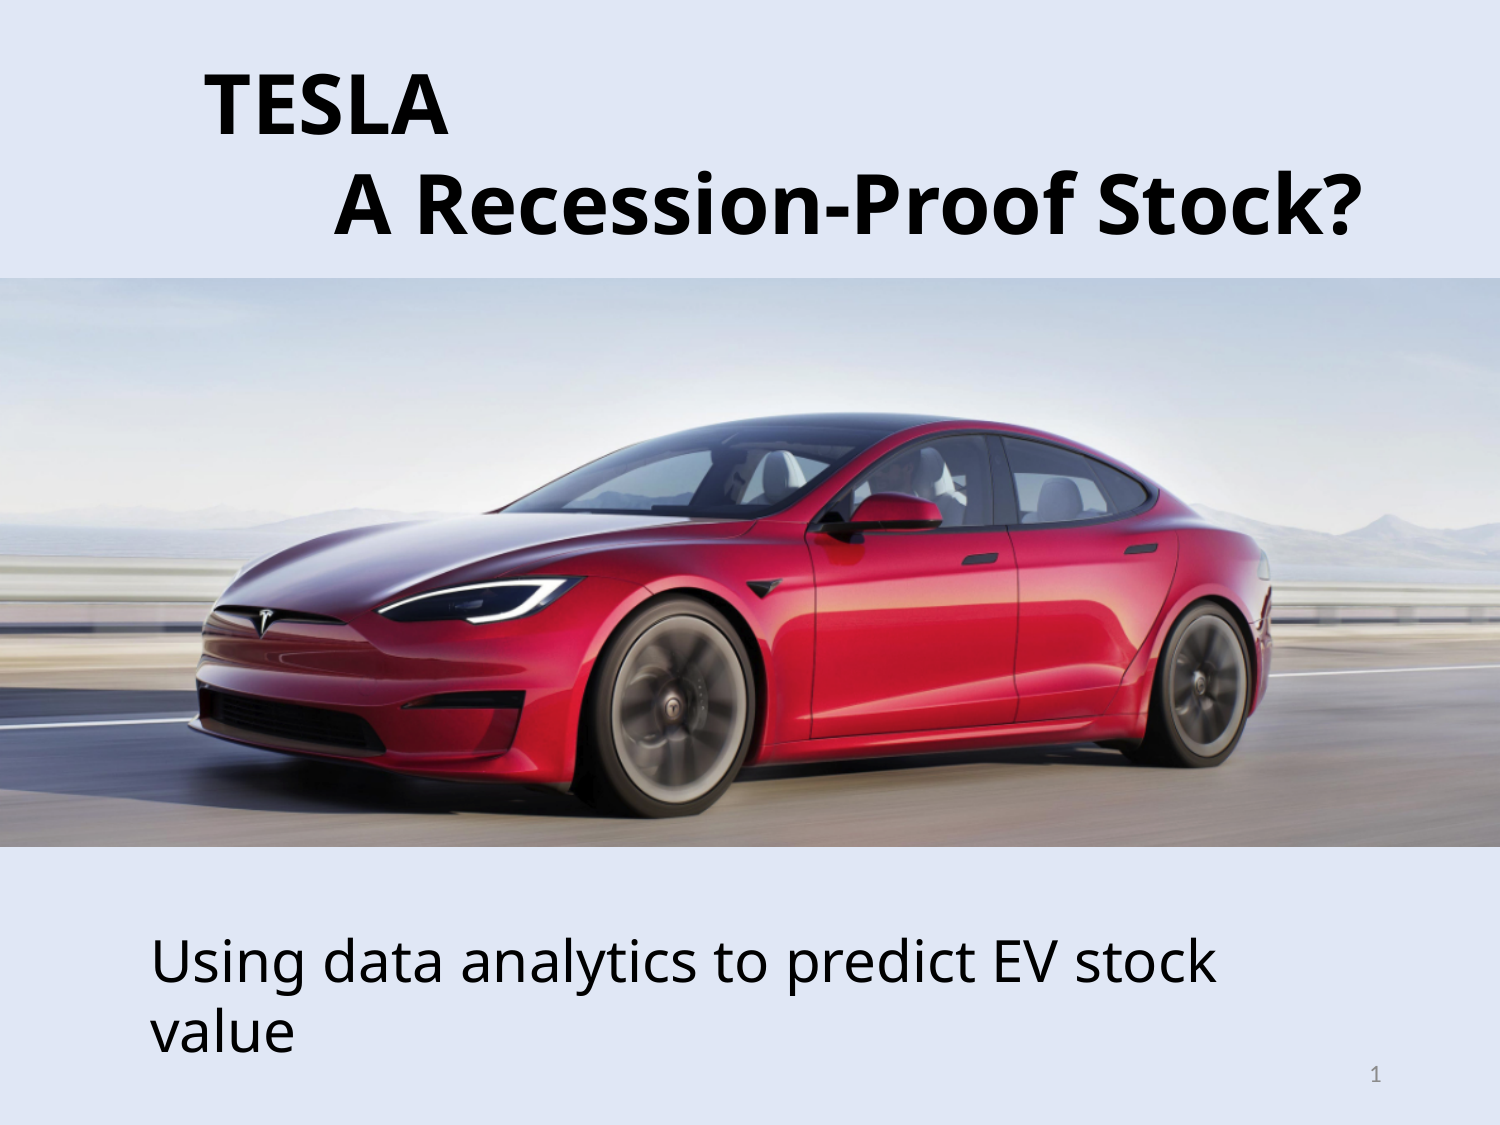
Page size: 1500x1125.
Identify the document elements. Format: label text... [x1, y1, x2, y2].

text_box Using data analytics to predict EV stock value [135, 916, 1365, 1072]
picture [0, 278, 1500, 847]
slide_number 1 [1059, 1042, 1397, 1103]
text_box TESLA A Recession-Proof Stock? [189, 43, 1419, 259]
